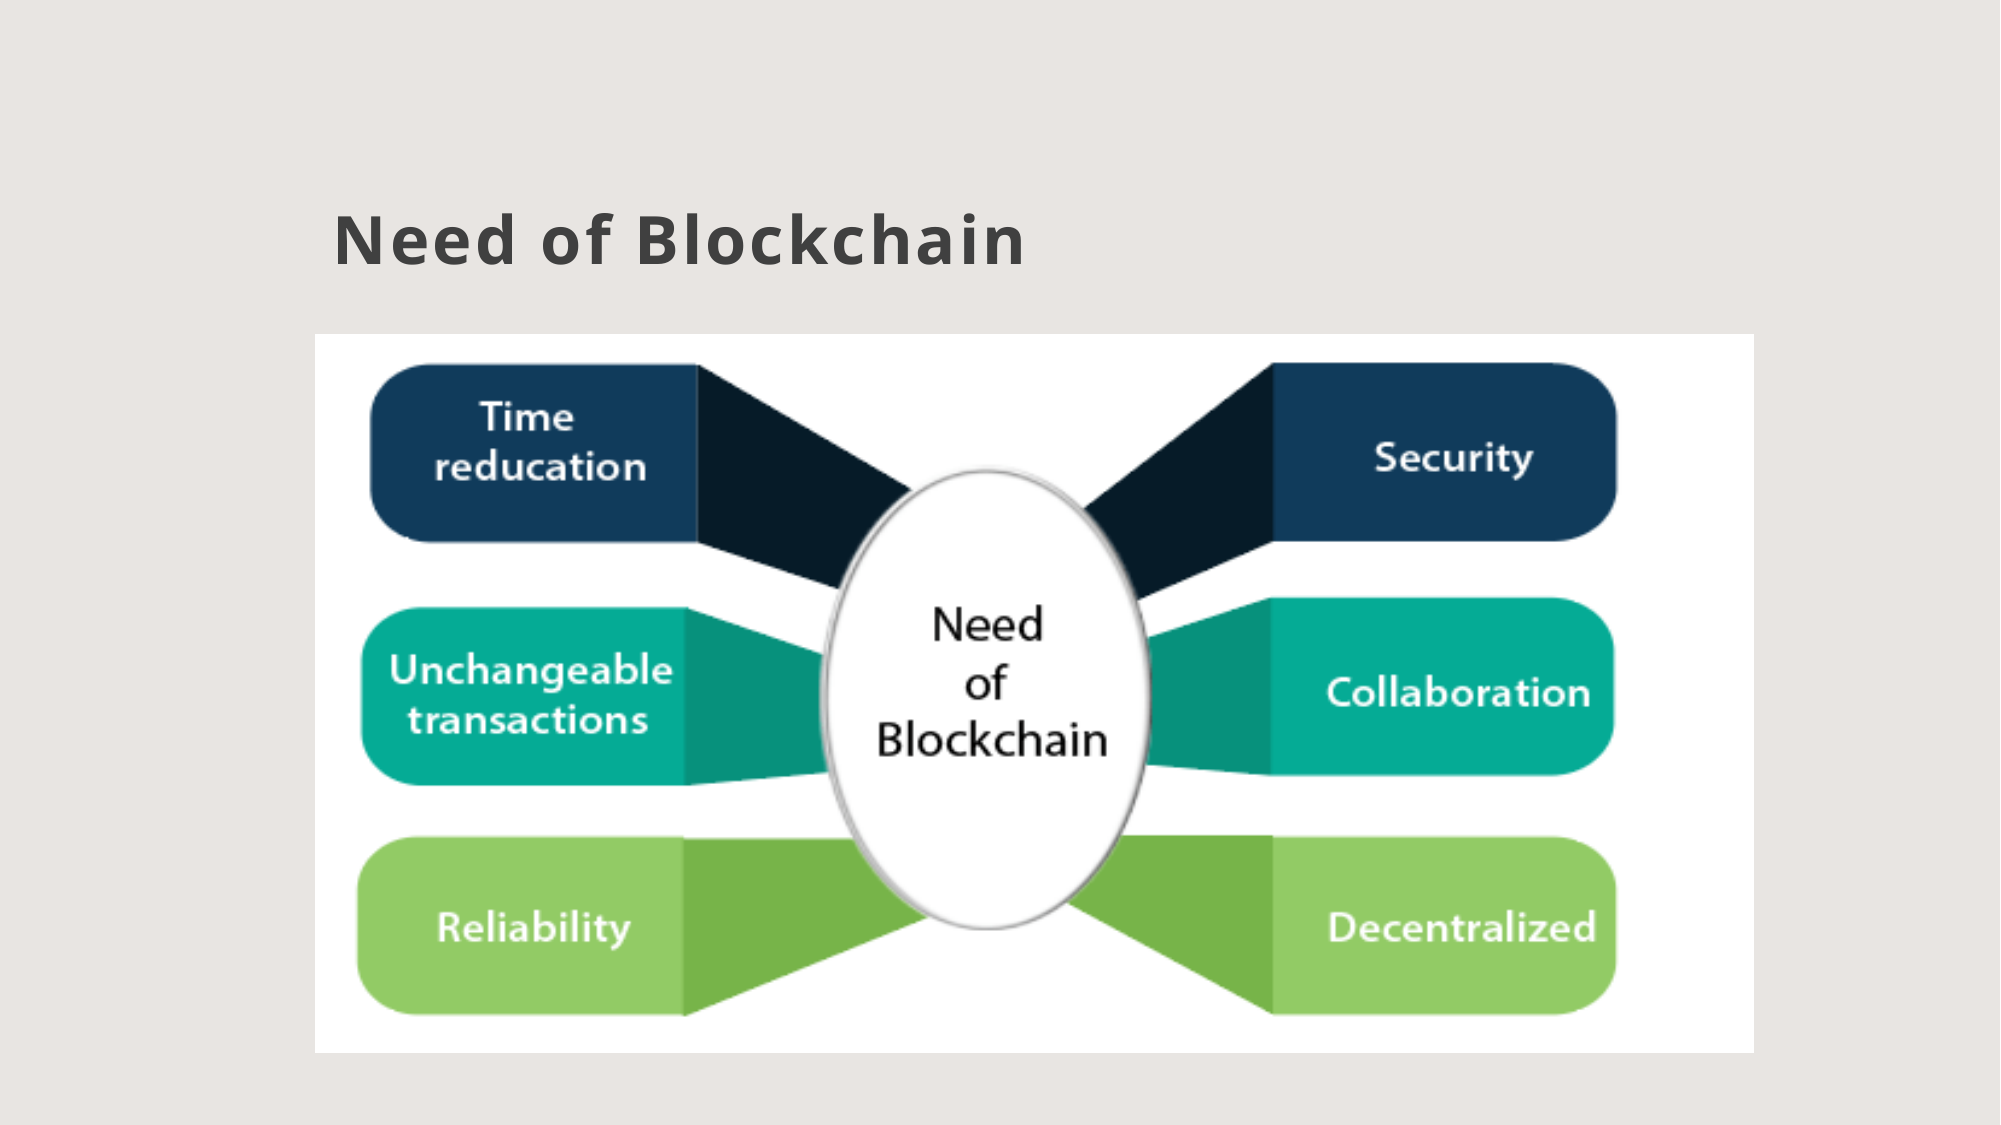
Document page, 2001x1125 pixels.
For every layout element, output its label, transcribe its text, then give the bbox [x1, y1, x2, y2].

title Need of Blockchain [315, 72, 1754, 294]
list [314, 334, 1754, 1053]
